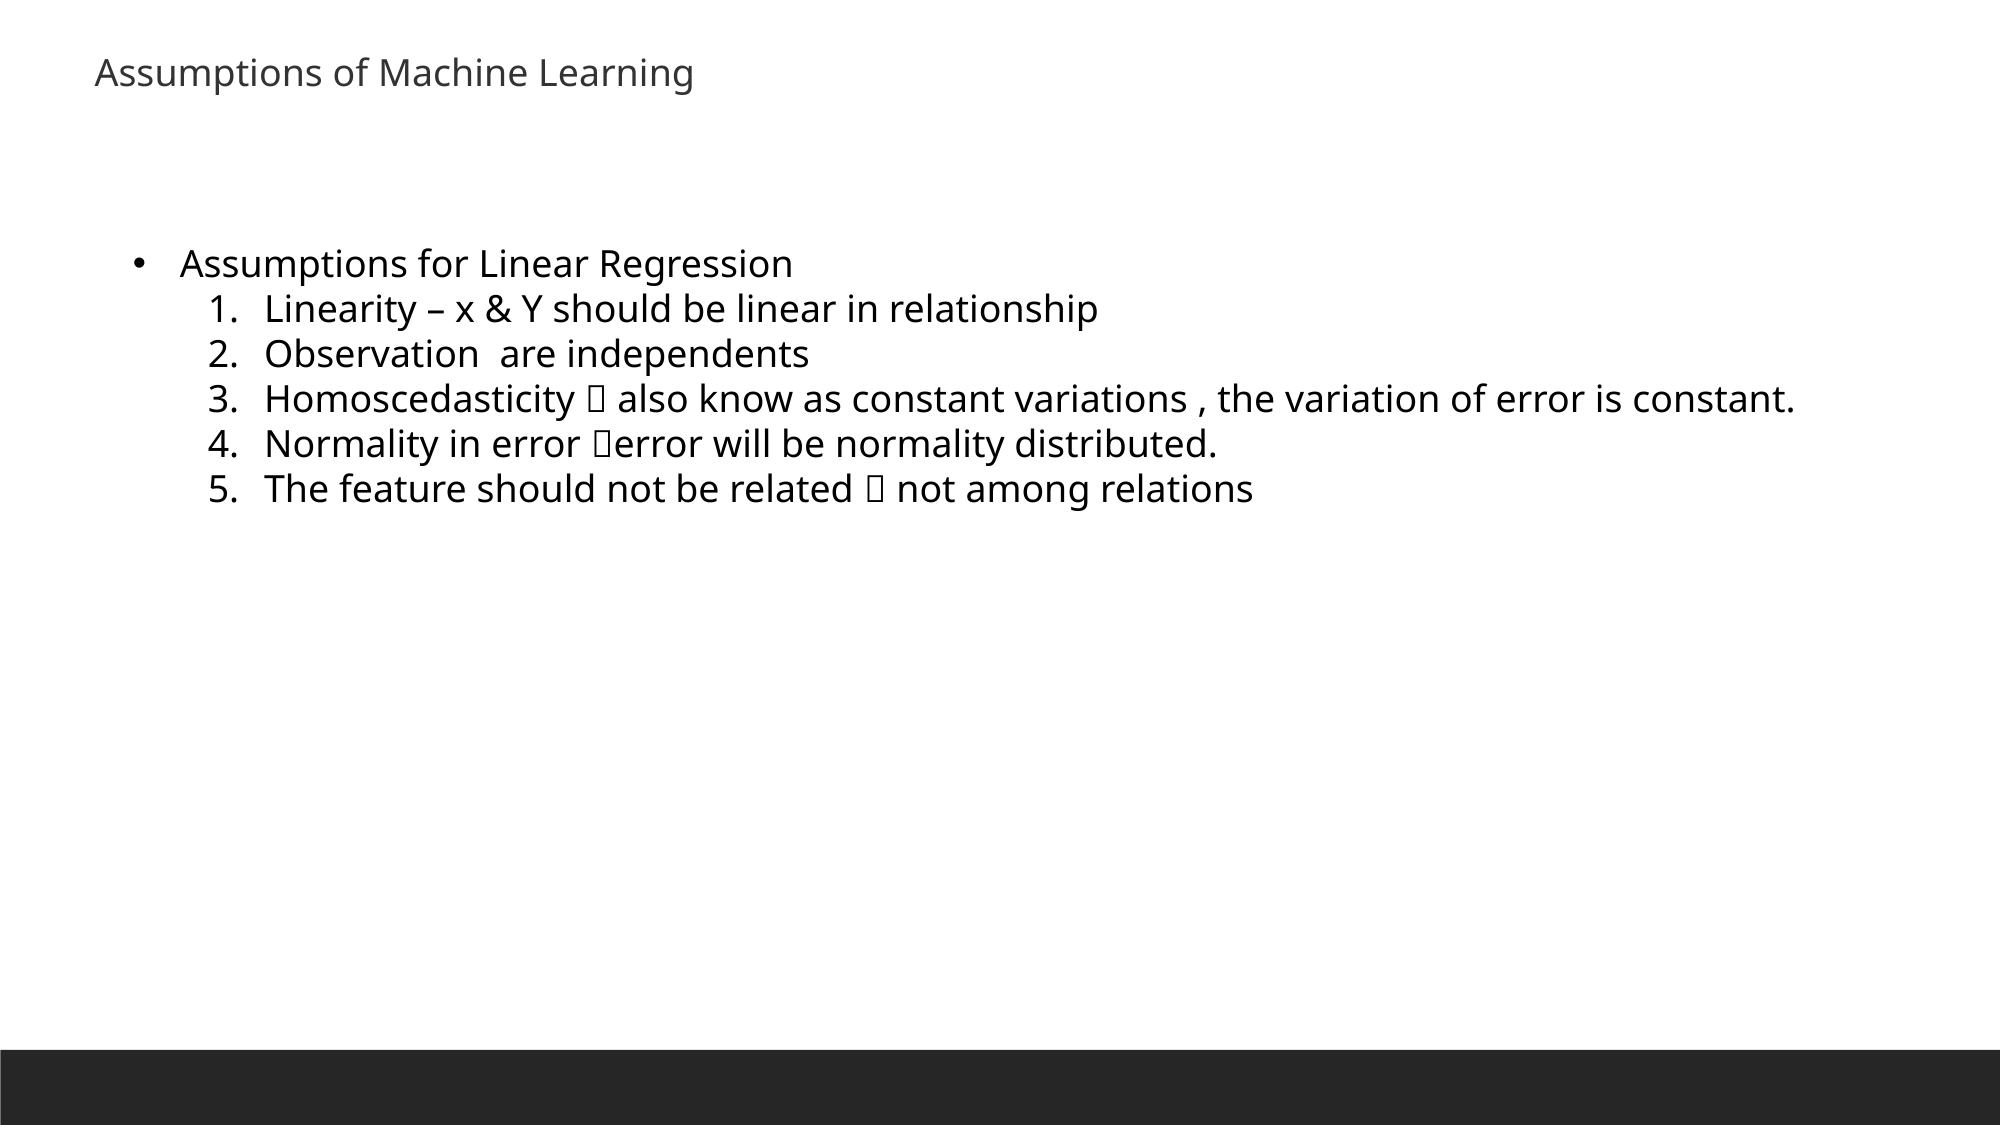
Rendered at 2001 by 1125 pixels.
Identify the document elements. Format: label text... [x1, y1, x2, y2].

text_box Assumptions of Machine Learning [79, 41, 1080, 102]
text_box Assumptions for Linear Regression Linearity – x & Y should be linear in relationship Observation are independents Homoscedasticity  also know as constant variations , the variation of error is constant. Normality in error error will be normality distributed. The feature should not be related  not among relations [118, 232, 1893, 517]
